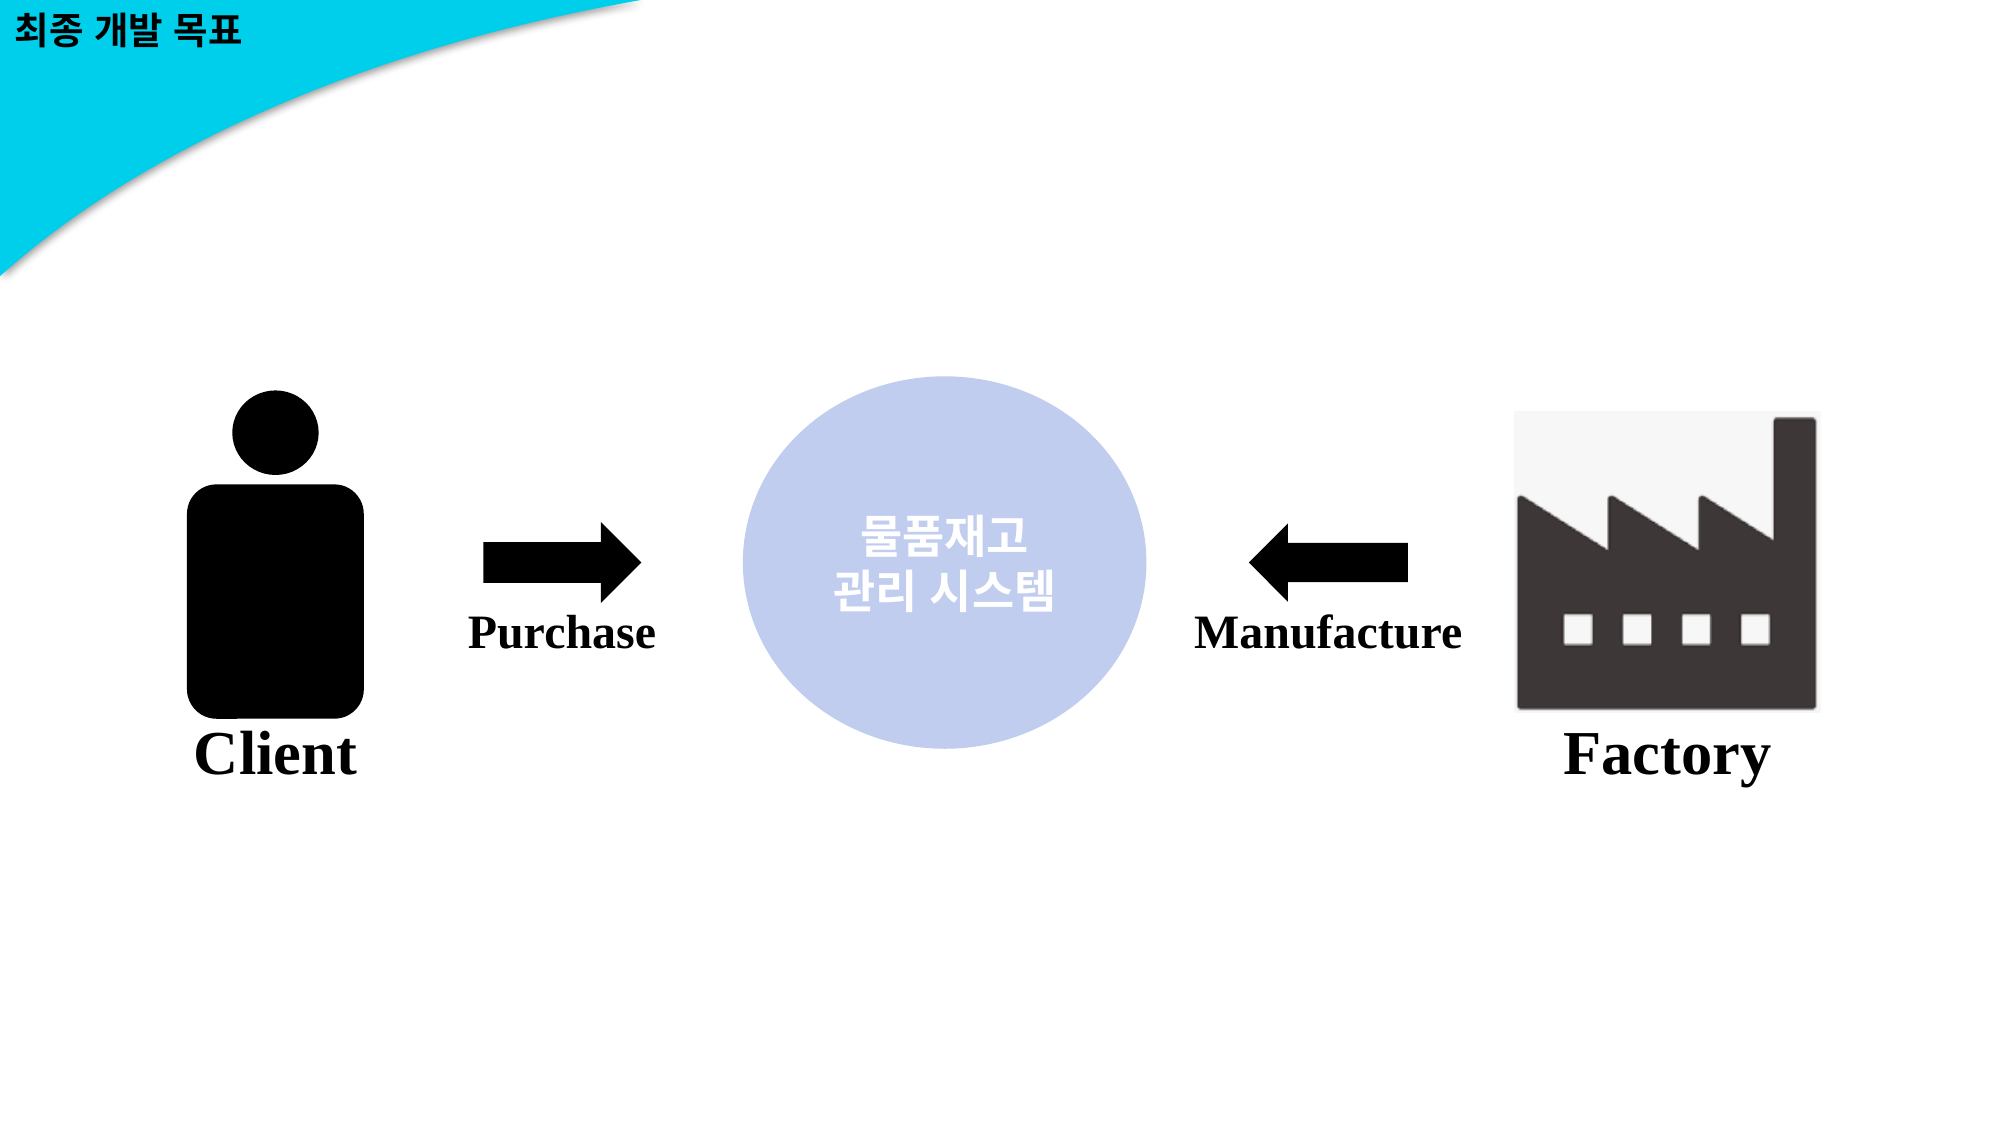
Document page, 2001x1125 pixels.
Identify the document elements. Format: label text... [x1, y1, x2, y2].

text_box Factory [1509, 722, 1827, 778]
text_box Client [115, 721, 435, 779]
text_box [1247, 522, 1410, 601]
text_box Manufacture [1170, 601, 1487, 657]
text_box [185, 482, 366, 721]
text_box Purchase [403, 601, 721, 657]
text_box [230, 388, 321, 477]
text_box 최종 개발 목표 [0, 0, 640, 60]
text_box 물품재고 관리 시스템 [741, 374, 1149, 751]
text_box [0, 60, 399, 277]
picture [1514, 411, 1822, 714]
text_box [481, 520, 643, 601]
